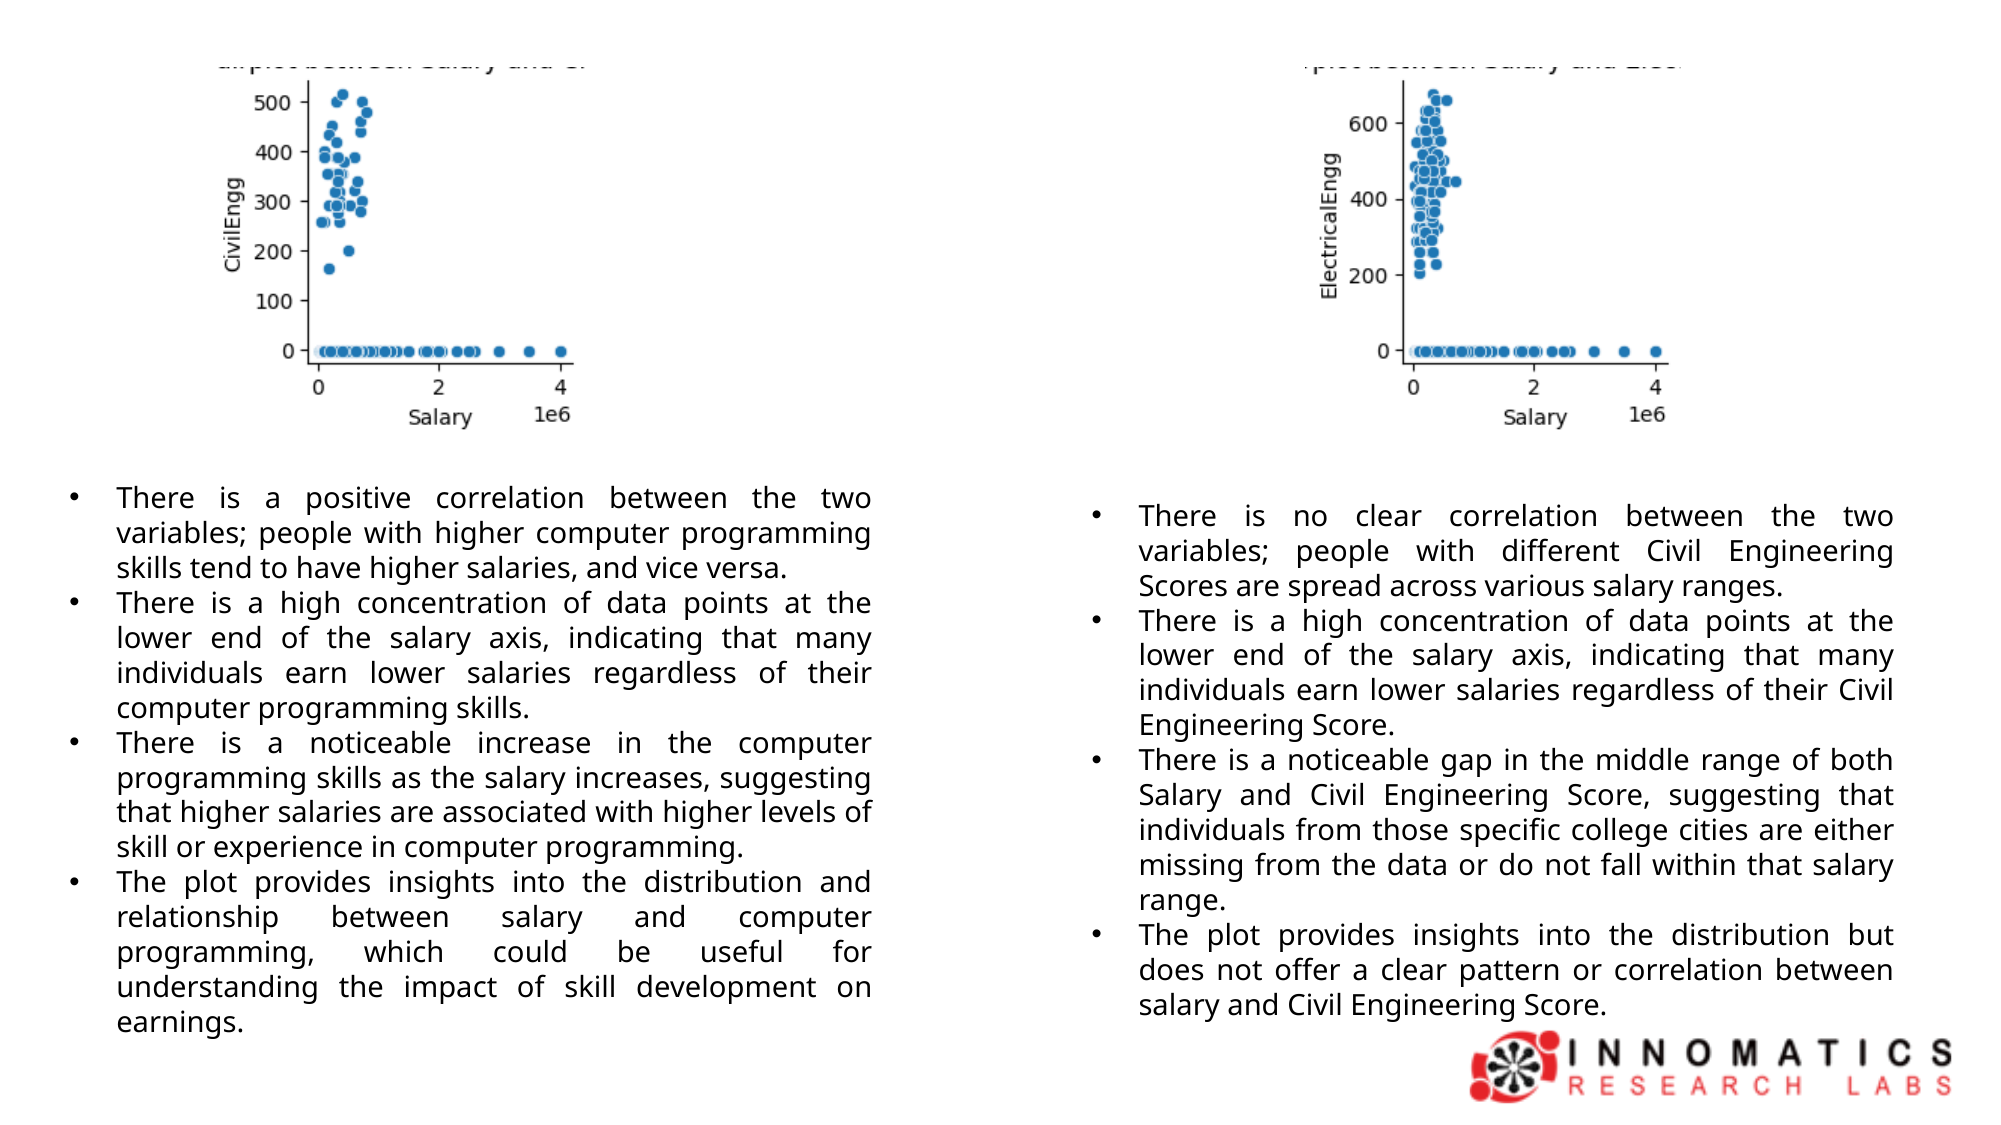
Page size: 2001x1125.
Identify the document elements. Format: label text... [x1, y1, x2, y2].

picture [210, 67, 587, 443]
text_box There is a positive correlation between the two variables; people with higher computer programming skills tend to have higher salaries, and vice versa. There is a high concentration of data points at the lower end of the salary axis, indicating that many individuals earn lower salaries regardless of their computer programming skills. There is a noticeable increase in the computer programming skills as the salary increases, suggesting that higher salaries are associated with higher levels of skill or experience in computer programming. The plot provides insights into the distribution and relationship between salary and computer programming, which could be useful for understanding the impact of skill development on earnings. [54, 471, 888, 1046]
picture [1305, 67, 1681, 443]
picture [1445, 1014, 1975, 1125]
text_box There is no clear correlation between the two variables; people with different Civil Engineering Scores are spread across various salary ranges. There is a high concentration of data points at the lower end of the salary axis, indicating that many individuals earn lower salaries regardless of their Civil Engineering Score. There is a noticeable gap in the middle range of both Salary and Civil Engineering Score, suggesting that individuals from those specific college cities are either missing from the data or do not fall within that salary range. The plot provides insights into the distribution but does not offer a clear pattern or correlation between salary and Civil Engineering Score. [1076, 489, 1910, 1029]
